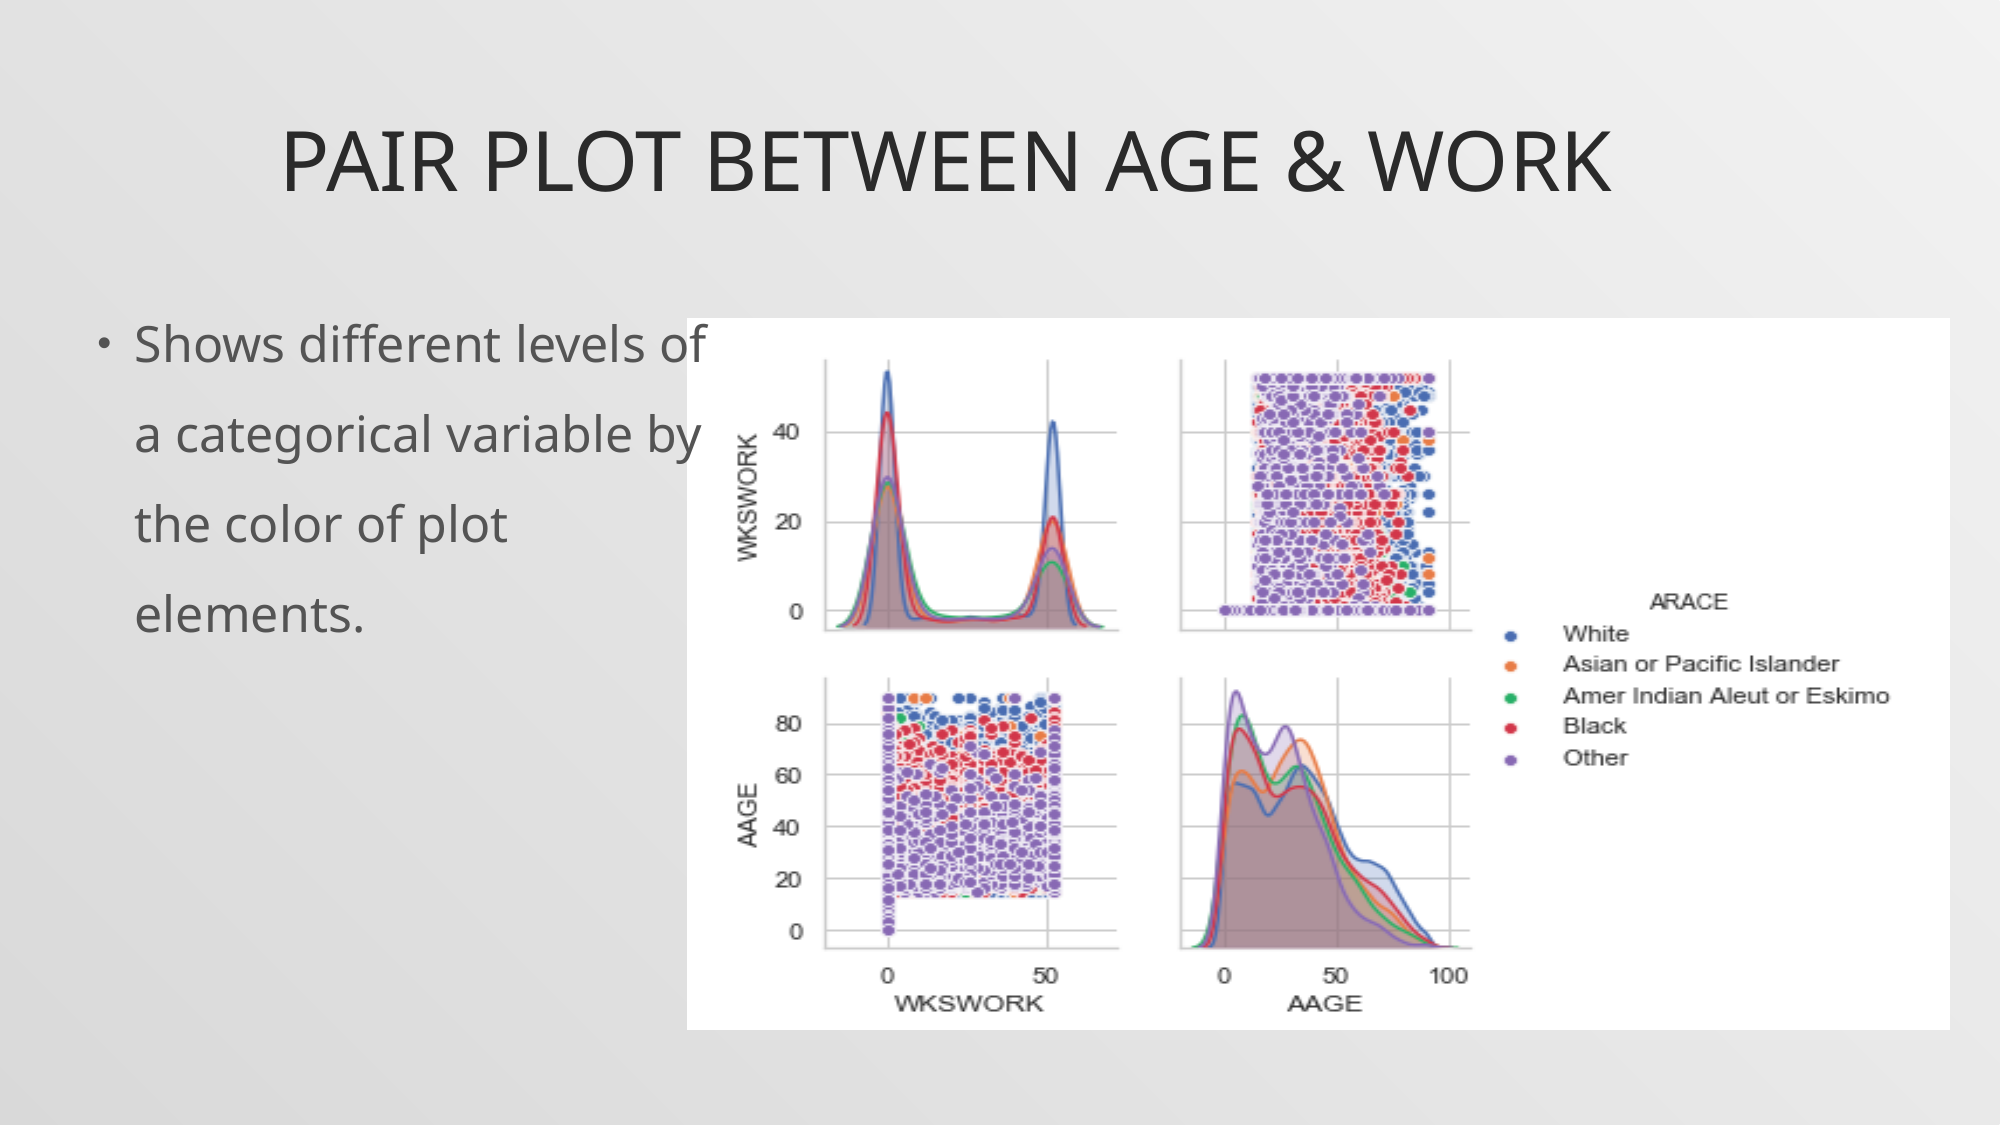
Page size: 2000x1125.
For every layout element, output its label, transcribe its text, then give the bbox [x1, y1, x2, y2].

title PAIR PLOT BETWEEN AGE & WORK [199, 0, 1800, 218]
text_box Shows different levels of a categorical variable by the color of plot elements. [74, 275, 738, 1074]
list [687, 318, 1950, 1030]
